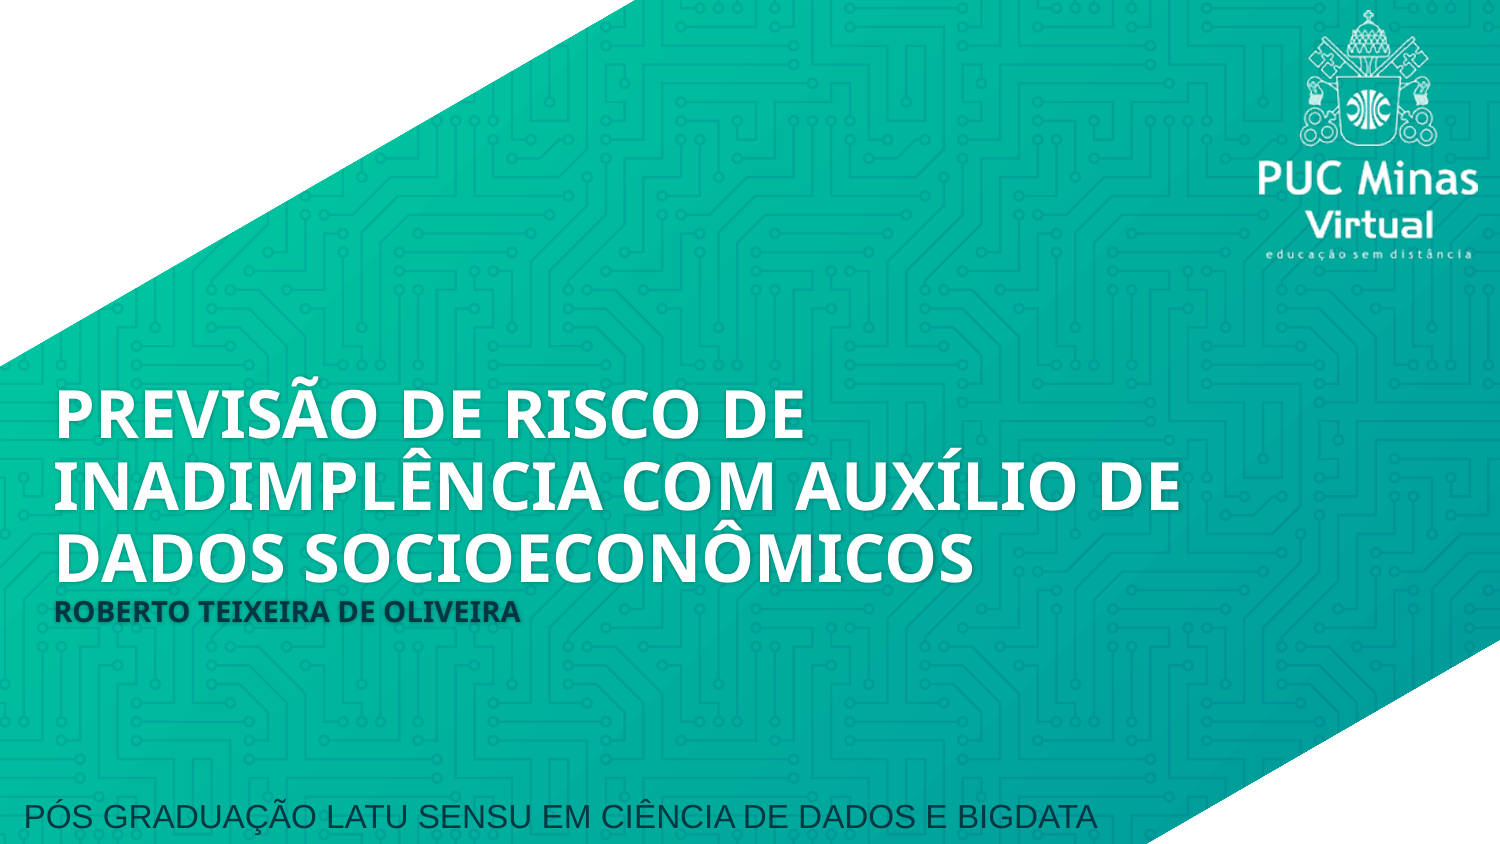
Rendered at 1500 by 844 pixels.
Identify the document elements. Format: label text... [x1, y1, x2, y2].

title PREVISÃO DE RISCO DE INADIMPLÊNCIA COM AUXÍLIO DE DADOS SOCIOECONÔMICOS ROBERTO TEIXEIRA DE OLIVEIRA [53, 348, 1319, 629]
picture [1259, 10, 1478, 262]
text_box PÓS GRADUAÇÃO LATU SENSU EM CIÊNCIA DE DADOS E BIGDATA [8, 788, 1156, 843]
